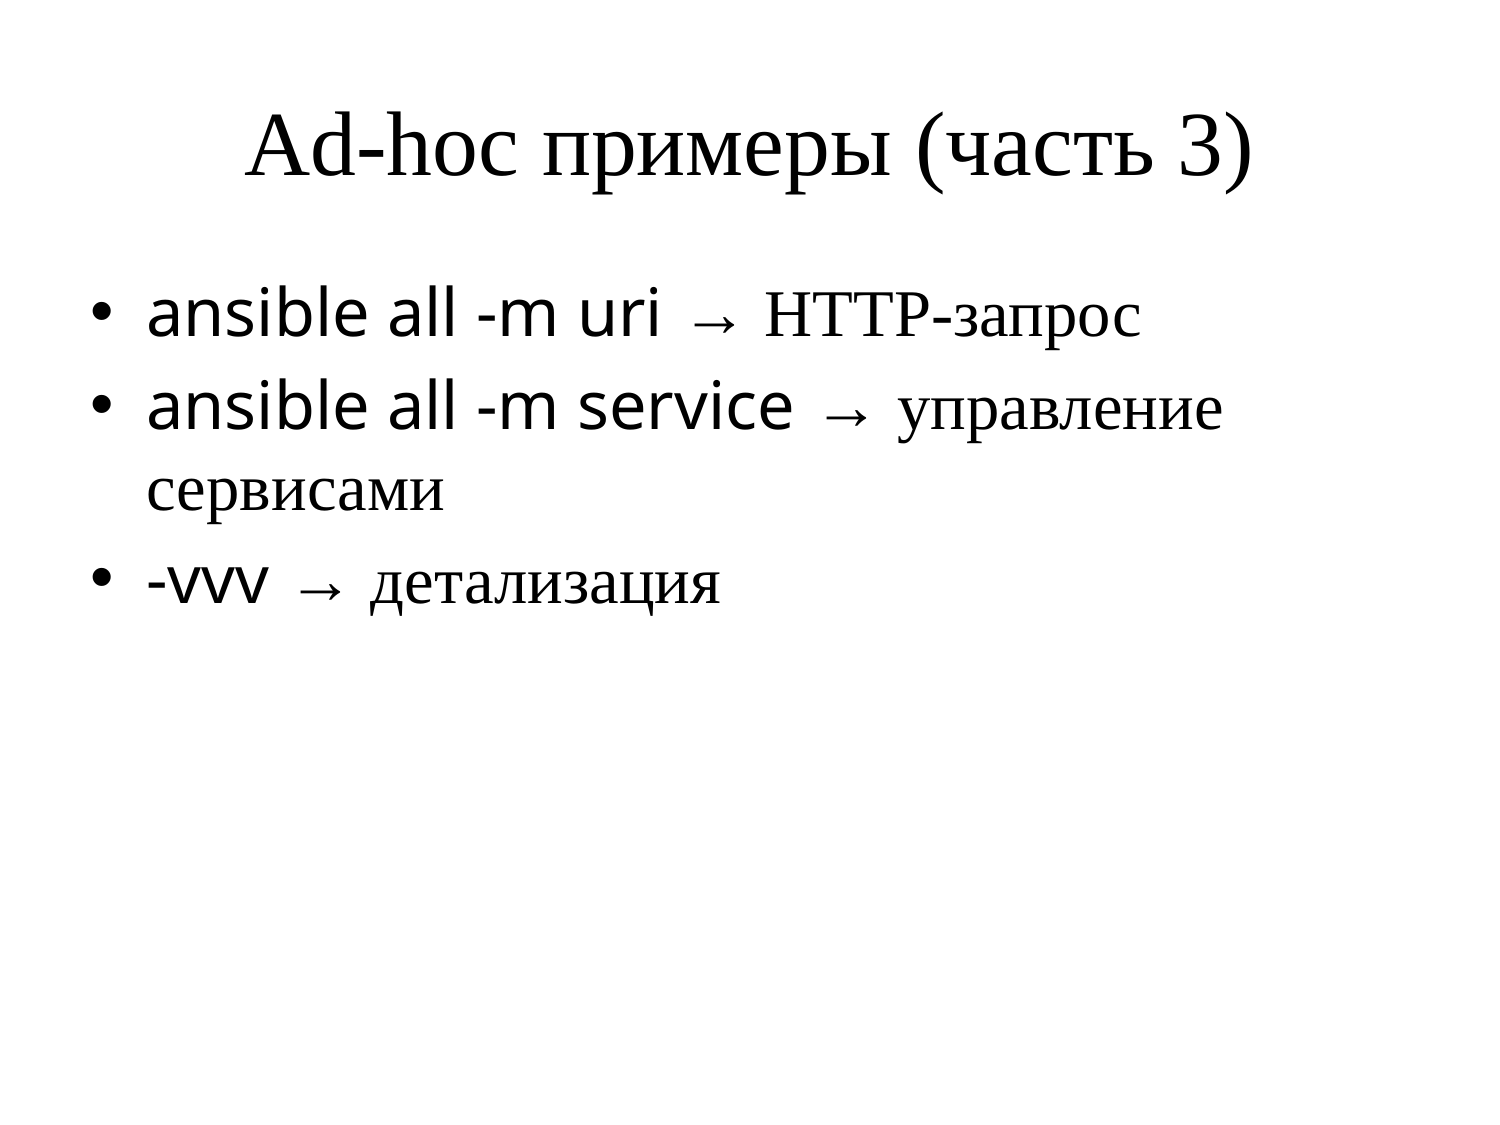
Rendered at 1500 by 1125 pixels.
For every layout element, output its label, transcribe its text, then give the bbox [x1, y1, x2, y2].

title Ad-hoc примеры (часть 3) [75, 45, 1425, 233]
list ansible all -m uri → HTTP-запрос ansible all -m service → управление сервисами -vvv → детализация [75, 262, 1425, 1005]
